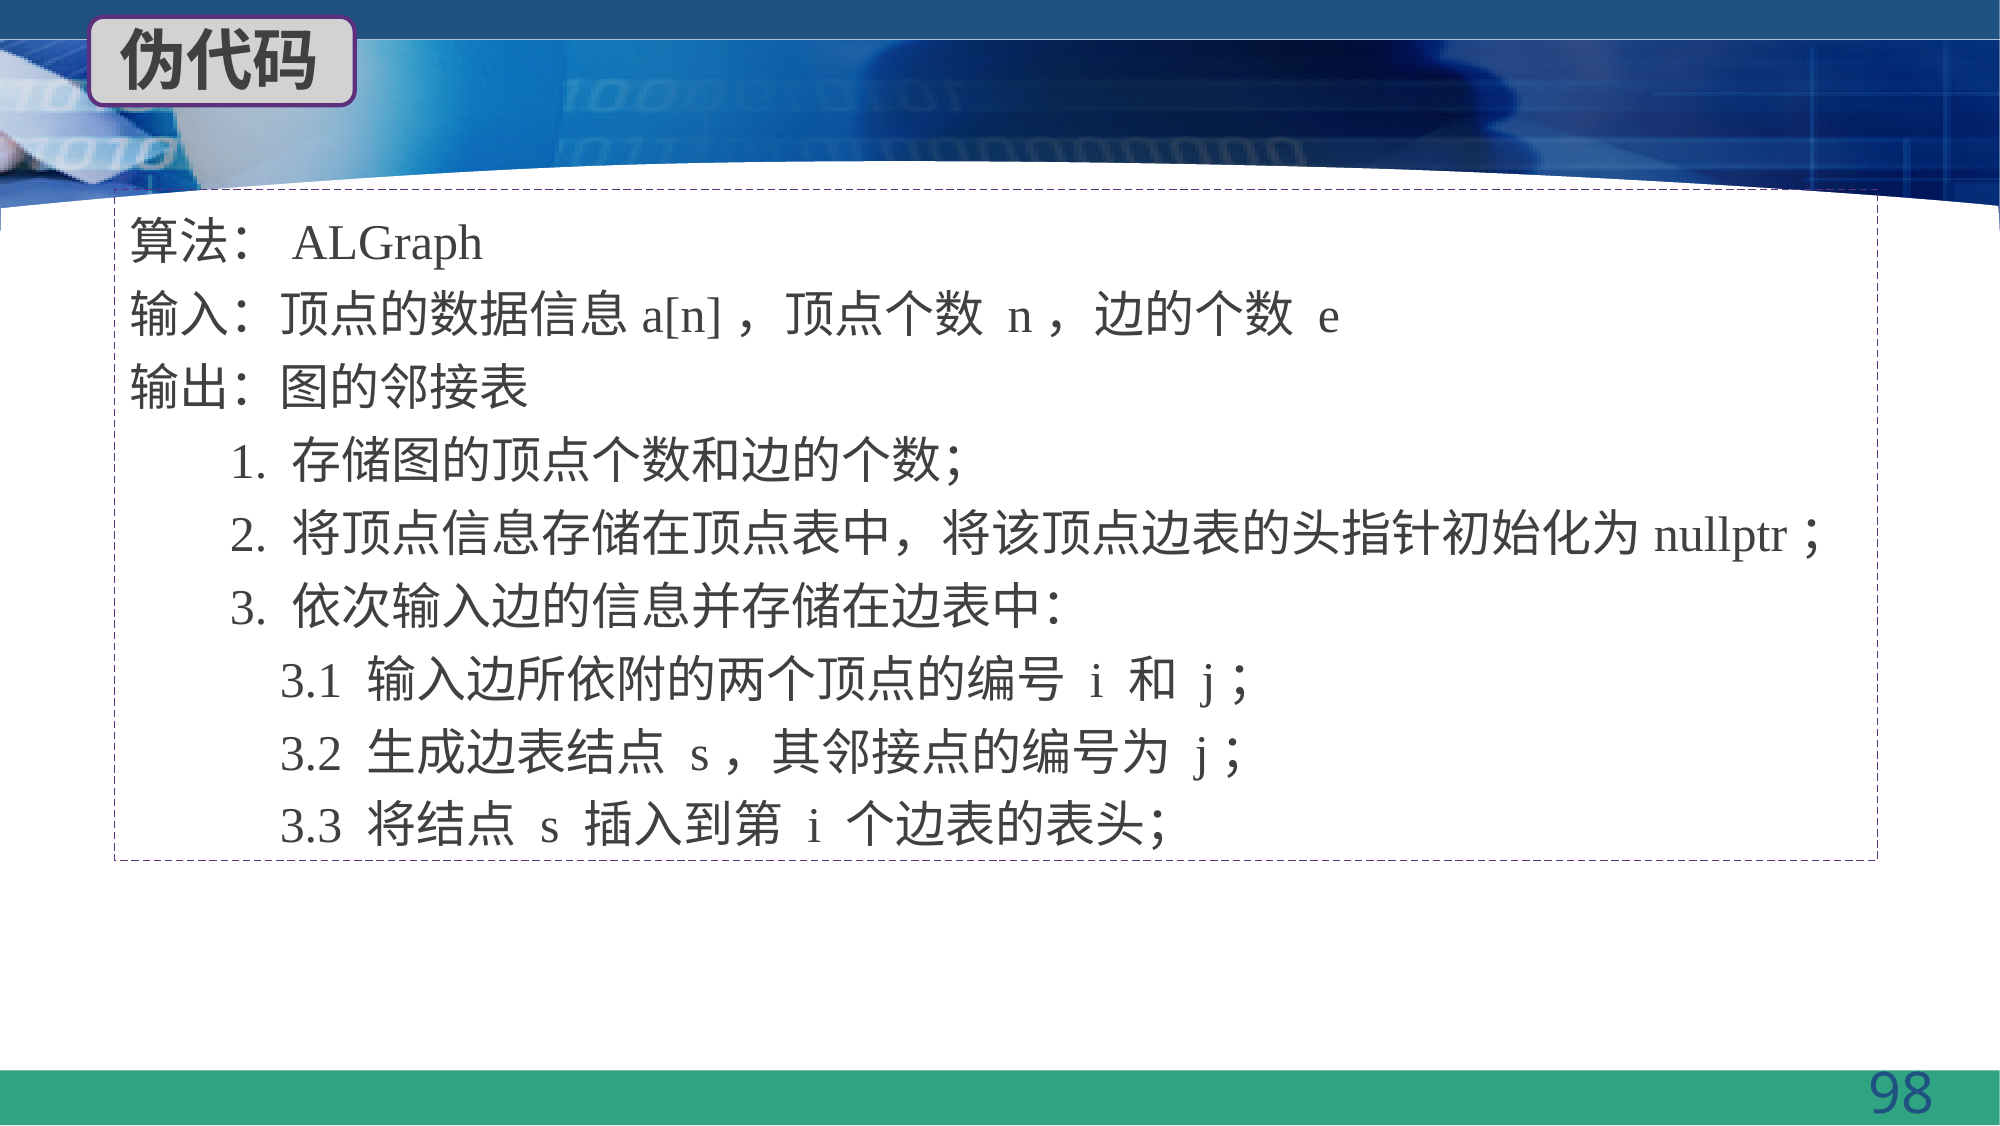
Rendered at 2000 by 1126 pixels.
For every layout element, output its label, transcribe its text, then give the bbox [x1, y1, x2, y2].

text_box [86, 14, 349, 108]
picture [0, 40, 2000, 218]
text_box 算法：ALGraph 输入：顶点的数据信息a[n]，顶点个数 n，边的个数 e 输出：图的邻接表 1. 存储图的顶点个数和边的个数； 2. 将顶点信息存储在顶点表中，将该顶点边表的头指针初始化为nullptr； 3. 依次输入边的信息并存储在边表中： 3.1 输入边所依附的两个顶点的编号 i 和 j； 3.2 生成边表结点 s，其邻接点的编号为 j； 3.3 将结点 s 插入到第 i 个边表的表头； [114, 189, 1878, 861]
text_box 伪代码 [104, 10, 353, 105]
text_box [353, 20, 357, 102]
